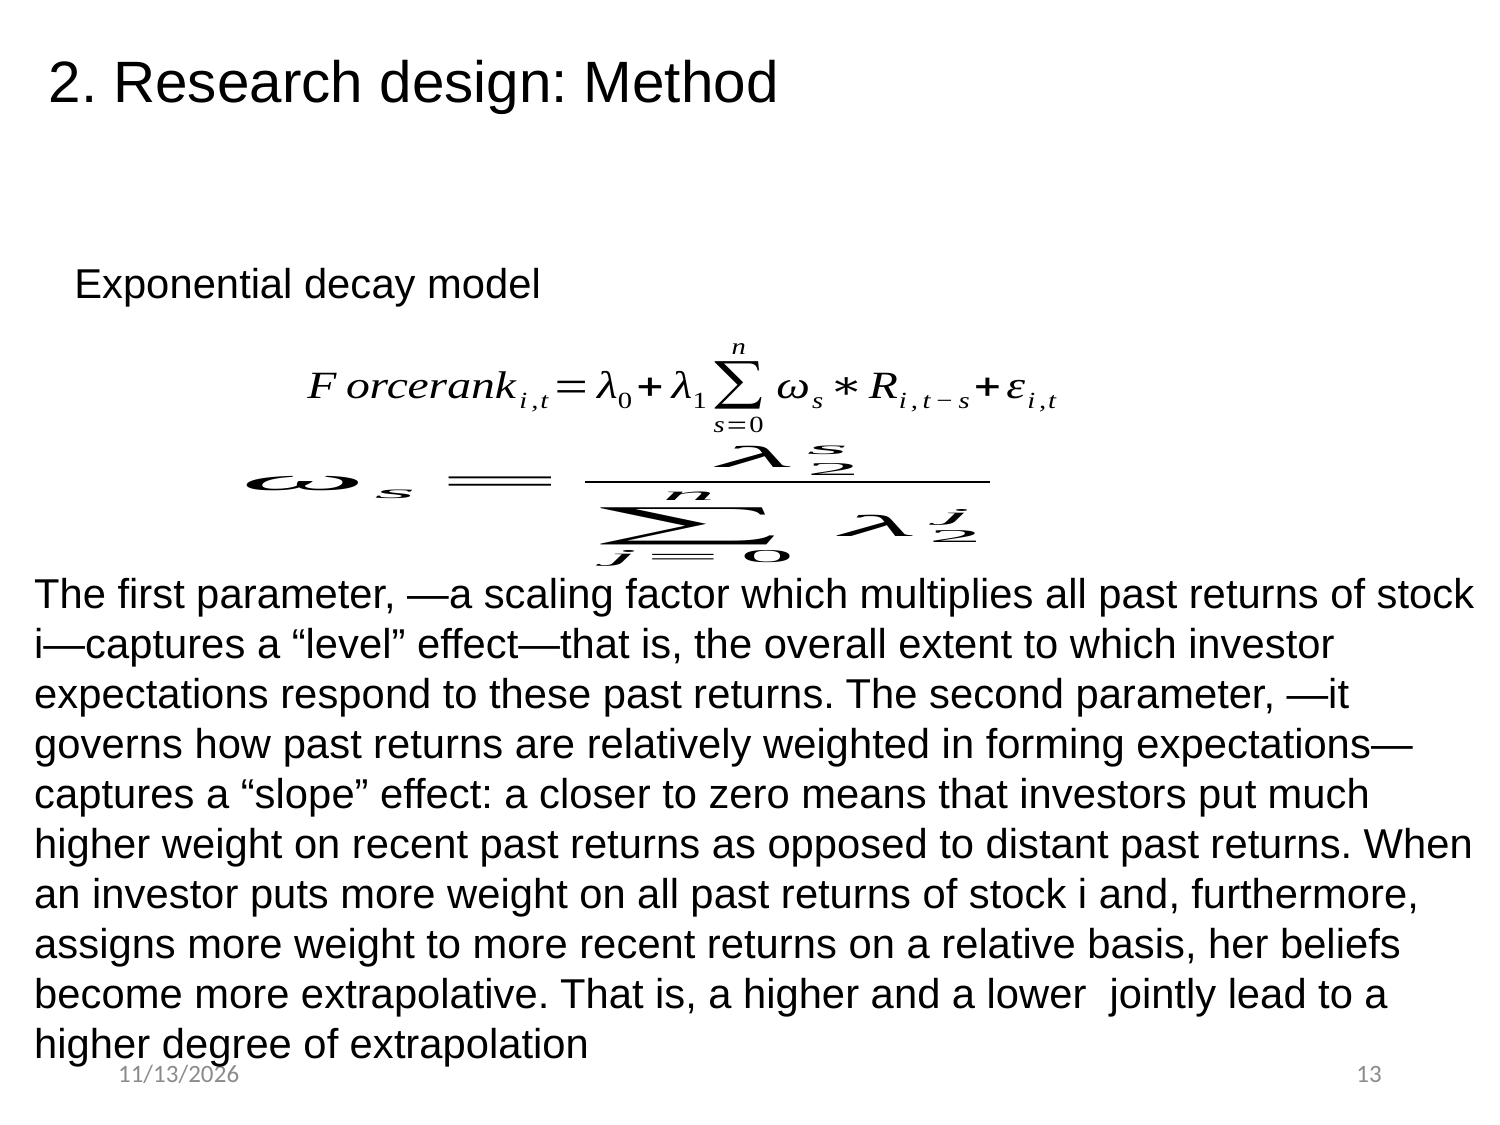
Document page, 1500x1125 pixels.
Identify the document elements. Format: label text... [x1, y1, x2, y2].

slide_number 13 [1059, 1042, 1397, 1103]
text_box Exponential decay model [59, 249, 1492, 315]
text_box 2. Research design: Method [34, 45, 1328, 154]
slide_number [103, 1042, 441, 1103]
